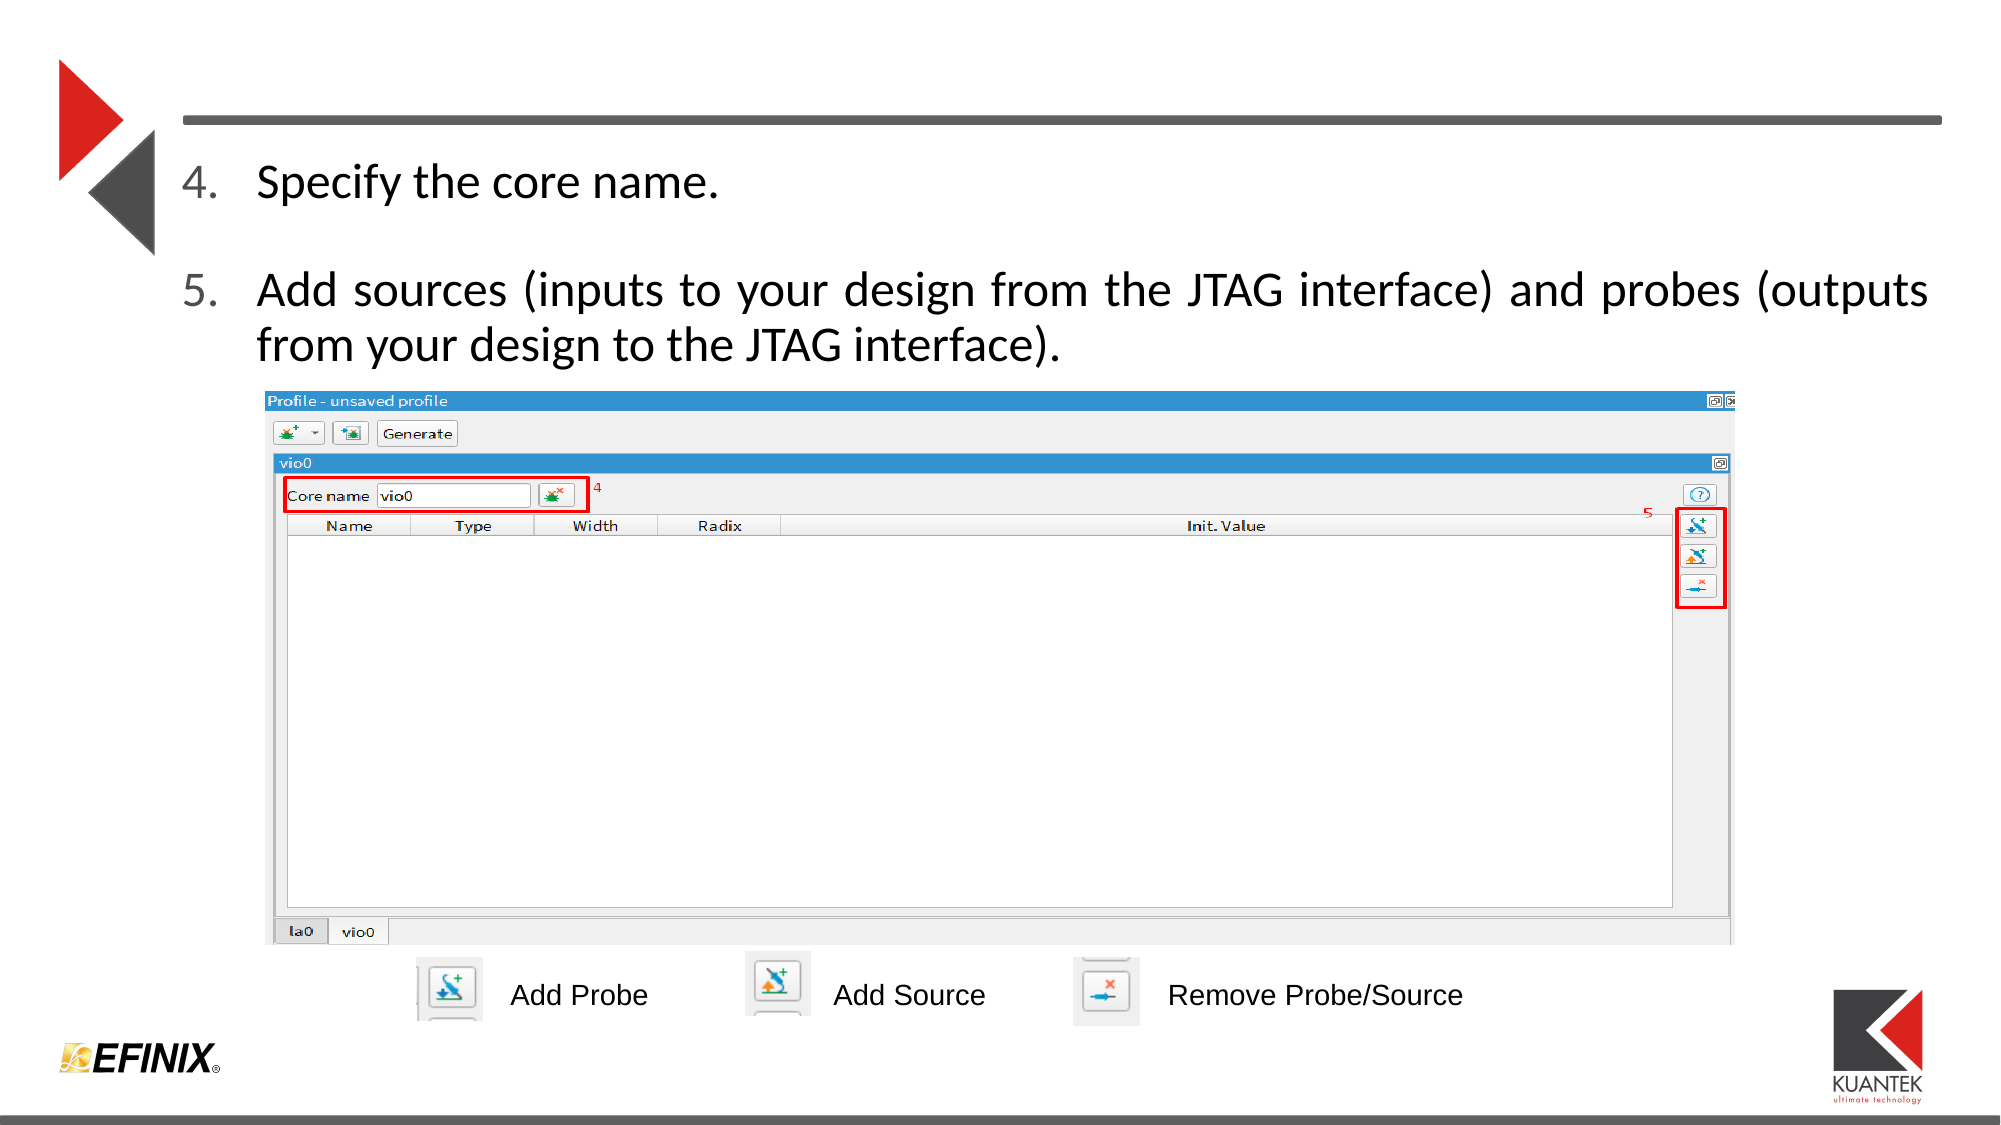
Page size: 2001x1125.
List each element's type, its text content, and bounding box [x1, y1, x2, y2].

picture [1073, 956, 1140, 1027]
picture [1833, 989, 1923, 1105]
text_box Add Probe Add Source Remove Probe/Source [814, 968, 1068, 1019]
picture [265, 390, 1735, 945]
picture [416, 957, 483, 1021]
picture [744, 951, 811, 1016]
picture [59, 59, 124, 181]
picture [58, 1043, 221, 1073]
text_box Add Probe Add Source Remove Probe/Source [495, 968, 740, 1019]
subtitle Specify the core name. Add sources (inputs to your design from the JTAG interface) and probes (outputs from your design to the JTAG interface). [166, 148, 1945, 967]
text_box Add Probe Add Source Remove Probe/Source [1143, 968, 1535, 1019]
